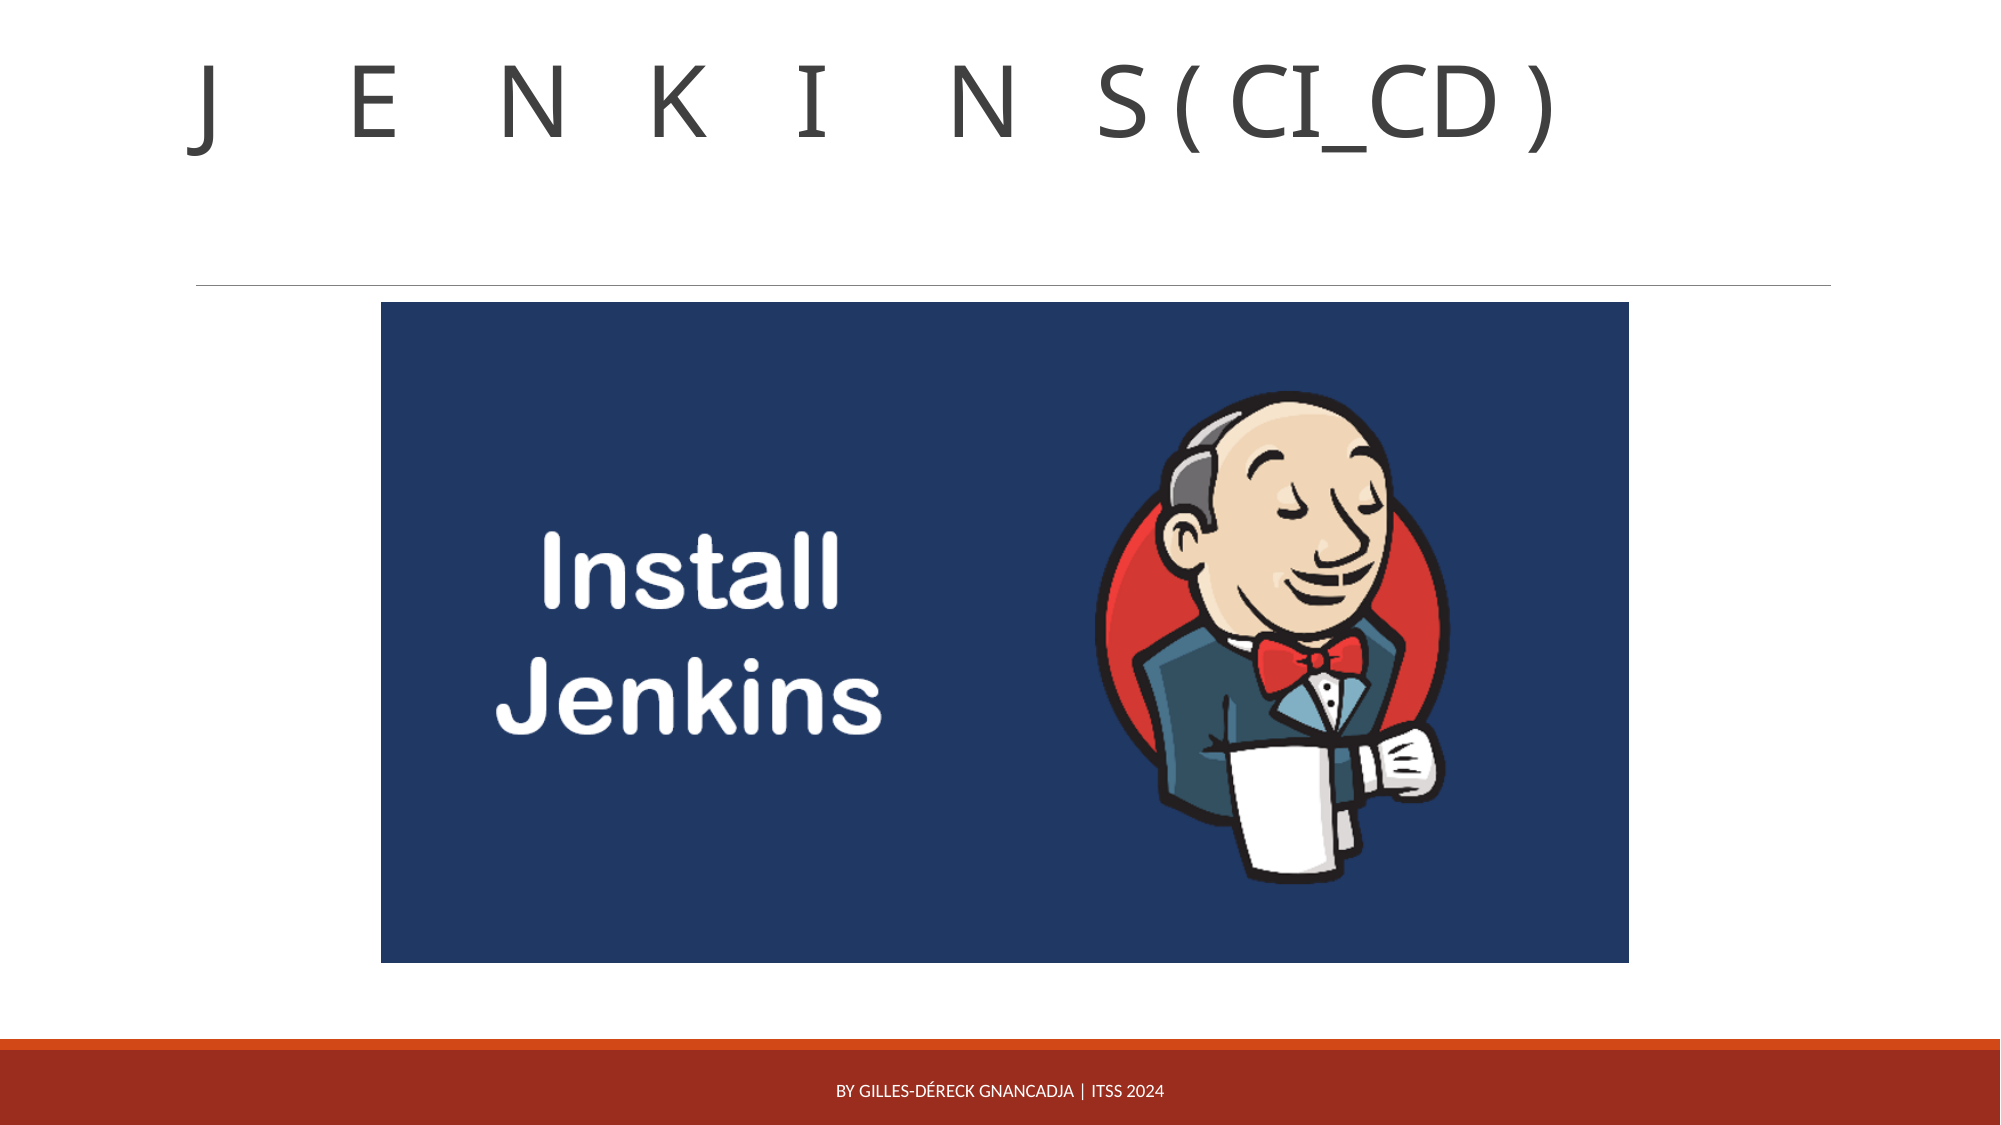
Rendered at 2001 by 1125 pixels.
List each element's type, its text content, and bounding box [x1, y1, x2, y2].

title J E N K I N S ( CI_CD ) [180, 47, 1830, 285]
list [380, 302, 1629, 964]
footer By Gilles-Déreck GNANCADJA | ITSS 2024 [604, 1059, 1396, 1120]
